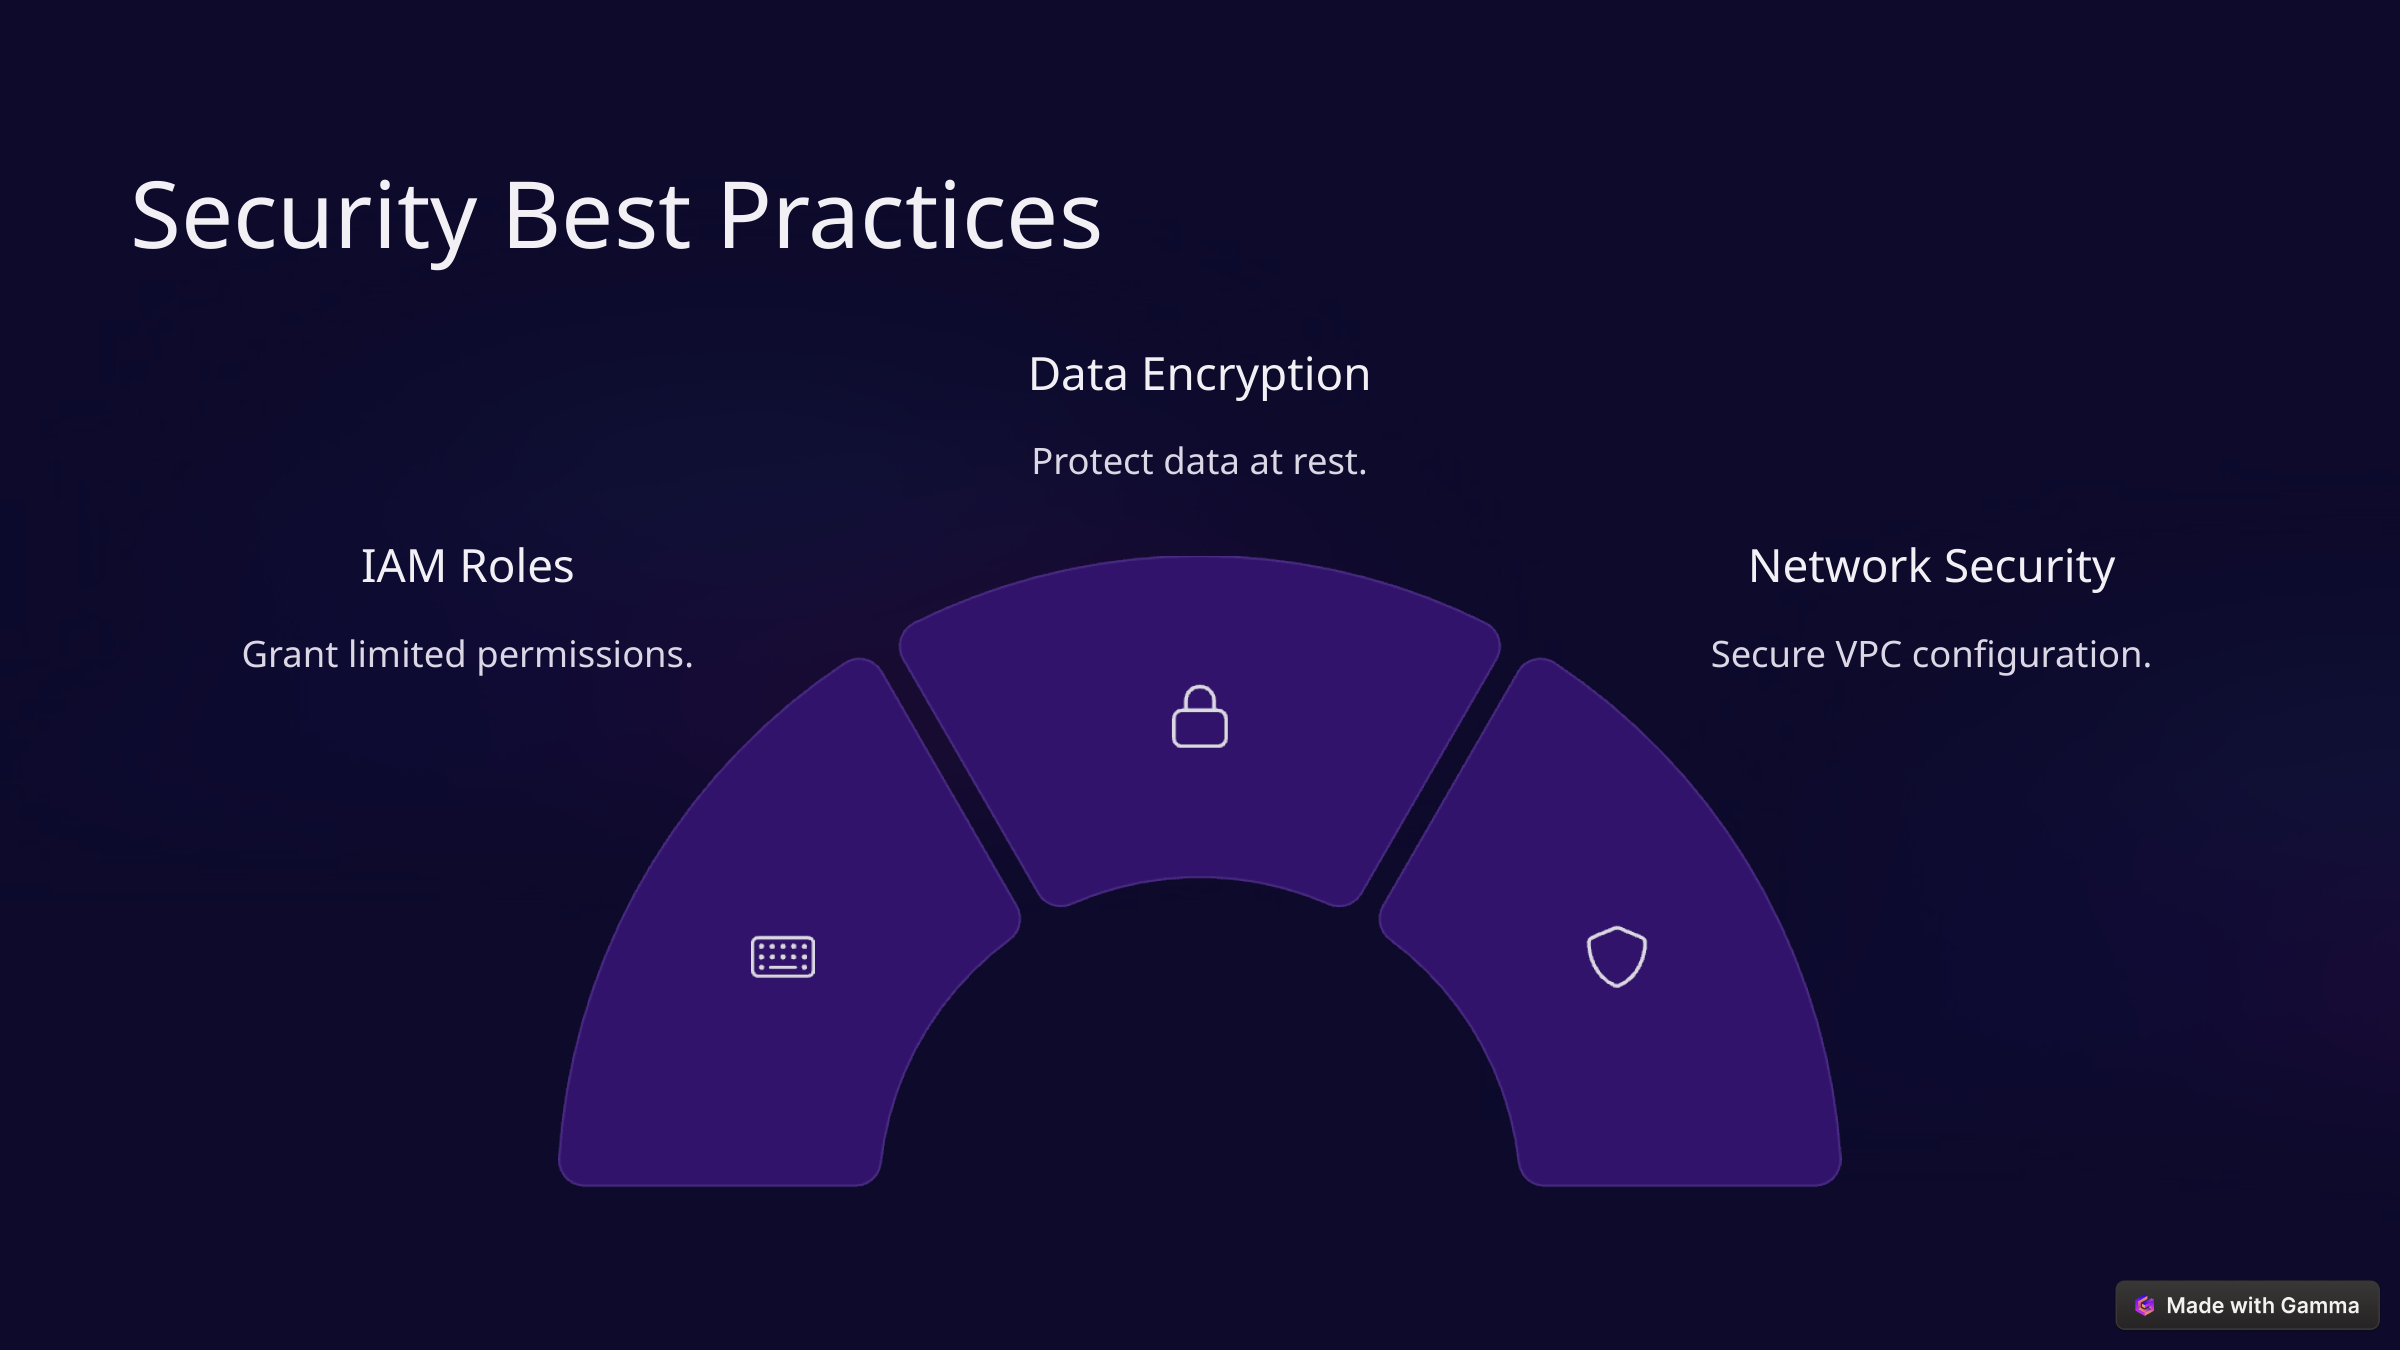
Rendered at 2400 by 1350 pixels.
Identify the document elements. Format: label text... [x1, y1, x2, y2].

picture [2106, 1271, 2389, 1339]
text_box Secure VPC configuration. [1842, 615, 2146, 675]
text_box Grant limited permissions. [253, 615, 558, 675]
text_box Data Encryption [1010, 342, 1390, 401]
text_box Protect data at rest. [1010, 422, 1390, 483]
text_box Network Security [1717, 534, 2146, 593]
text_box Security Best Practices [130, 151, 1184, 268]
picture [558, 556, 1842, 1350]
text_box IAM Roles [253, 534, 683, 593]
